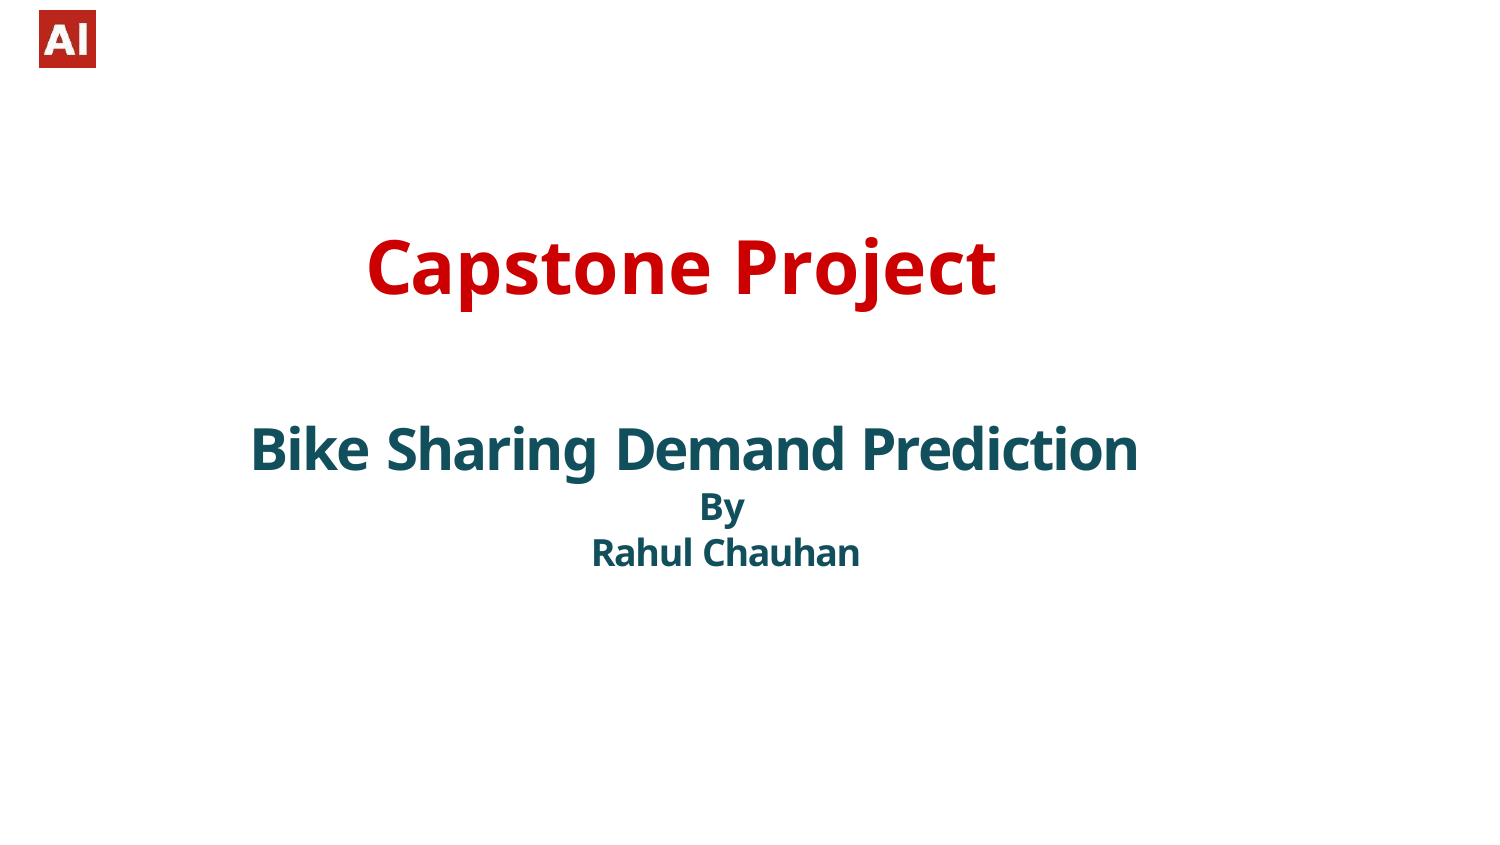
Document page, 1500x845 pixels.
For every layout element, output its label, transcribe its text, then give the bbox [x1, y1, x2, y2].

text_box Bike Sharing Demand Prediction By Rahul Chauhan [247, 409, 1253, 574]
picture [39, 10, 96, 69]
title Capstone Project [363, 217, 1045, 361]
